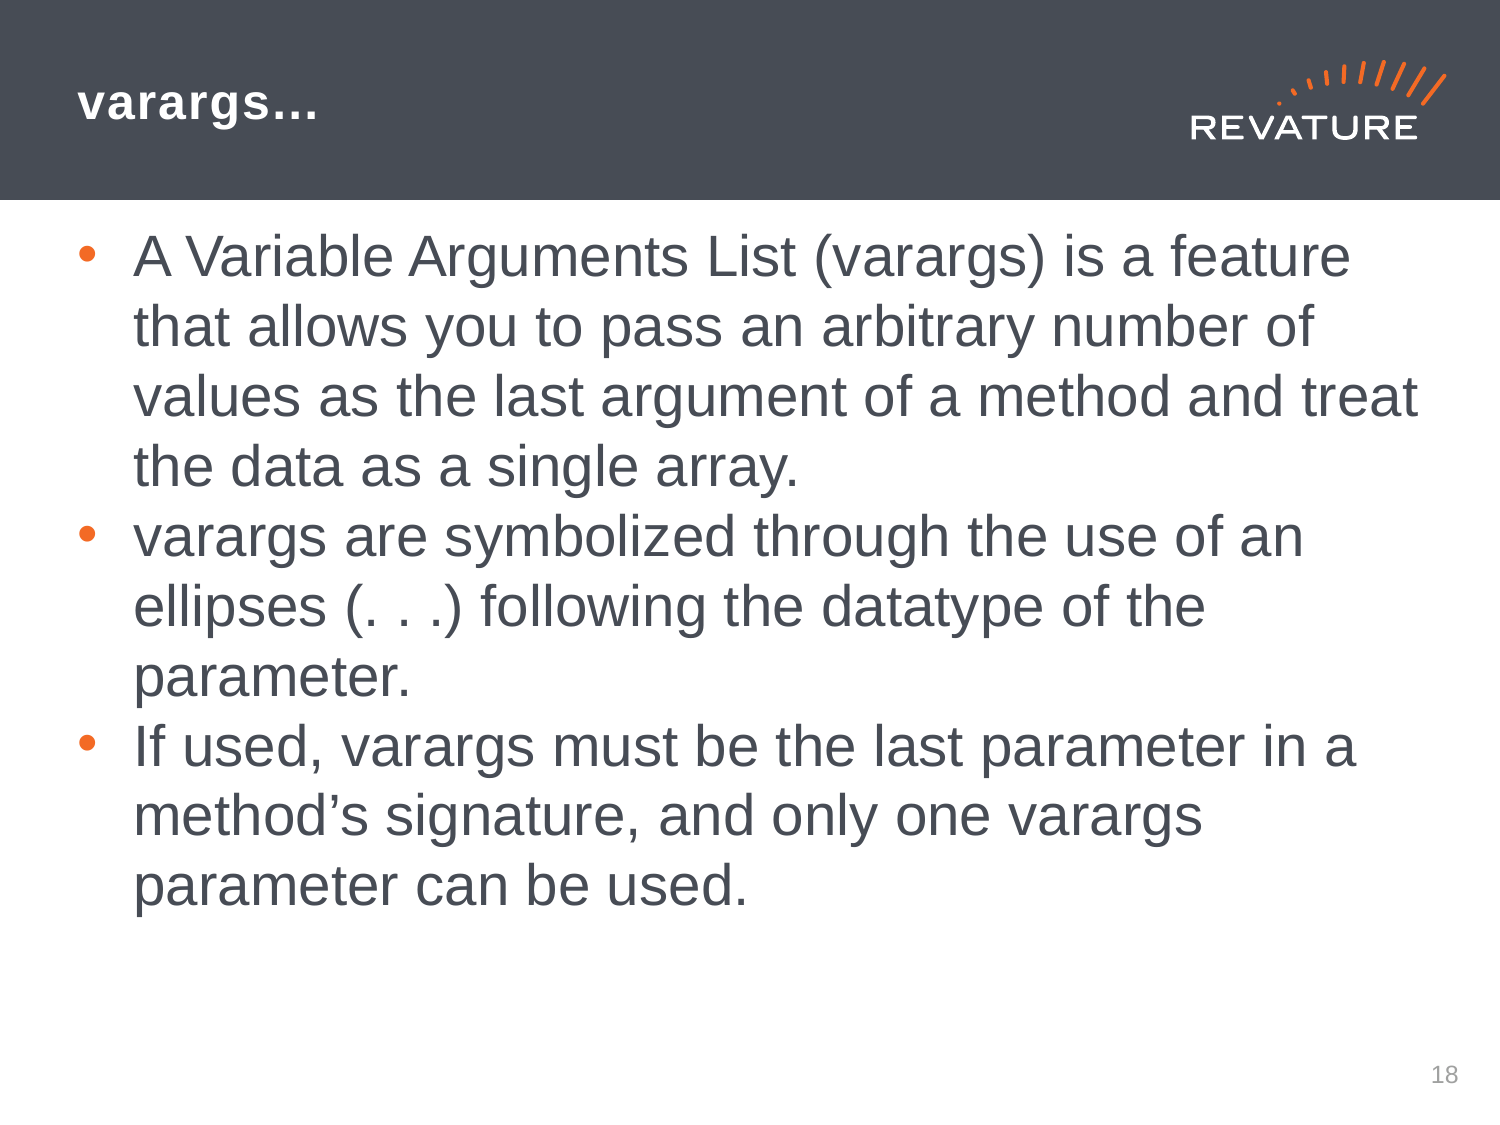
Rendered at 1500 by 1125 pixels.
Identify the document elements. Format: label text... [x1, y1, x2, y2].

title varargs... [62, 0, 1084, 200]
list A Variable Arguments List (varargs) is a feature that allows you to pass an arbitrary number of values as the last argument of a method and treat the data as a single array. varargs are symbolized through the use of an ellipses (. . .) following the datatype of the parameter. If used, varargs must be the last parameter in a method’s signature, and only one varargs parameter can be used. [62, 211, 1438, 1104]
slide_number 17 [1332, 1043, 1474, 1104]
